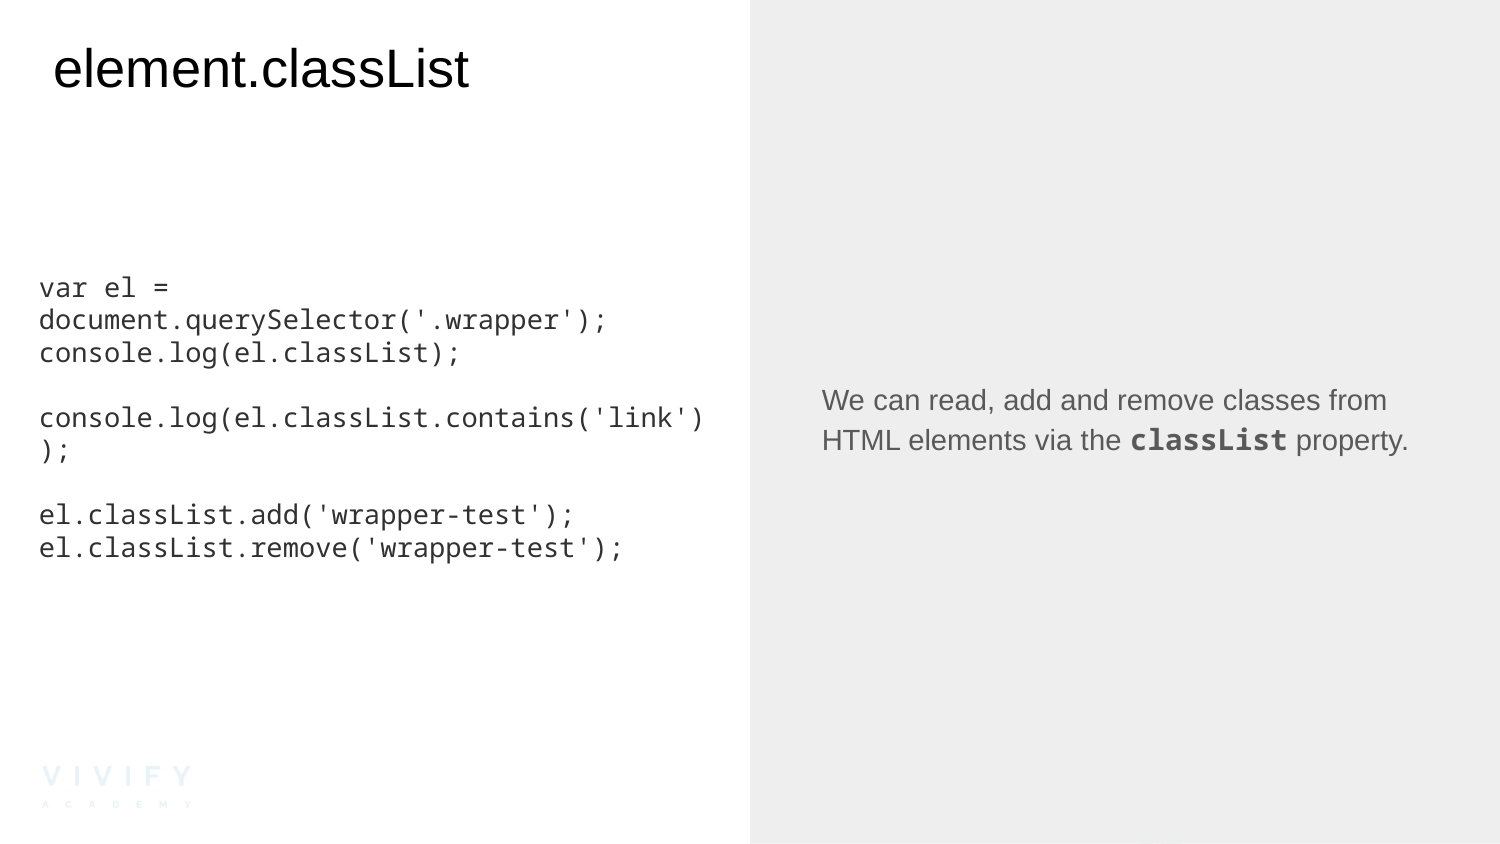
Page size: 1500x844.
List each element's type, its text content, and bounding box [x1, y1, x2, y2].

picture [0, 0, 749, 844]
list We can read, add and remove classes from HTML elements via the classList property. [806, 113, 1437, 720]
title element.classList [38, 19, 936, 114]
subtitle var el = document.querySelector('.wrapper'); console.log(el.classList); console.log(el.classList.contains('link')); el.classList.add('wrapper-test'); el.classList.remove('wrapper-test'); [23, 113, 732, 720]
